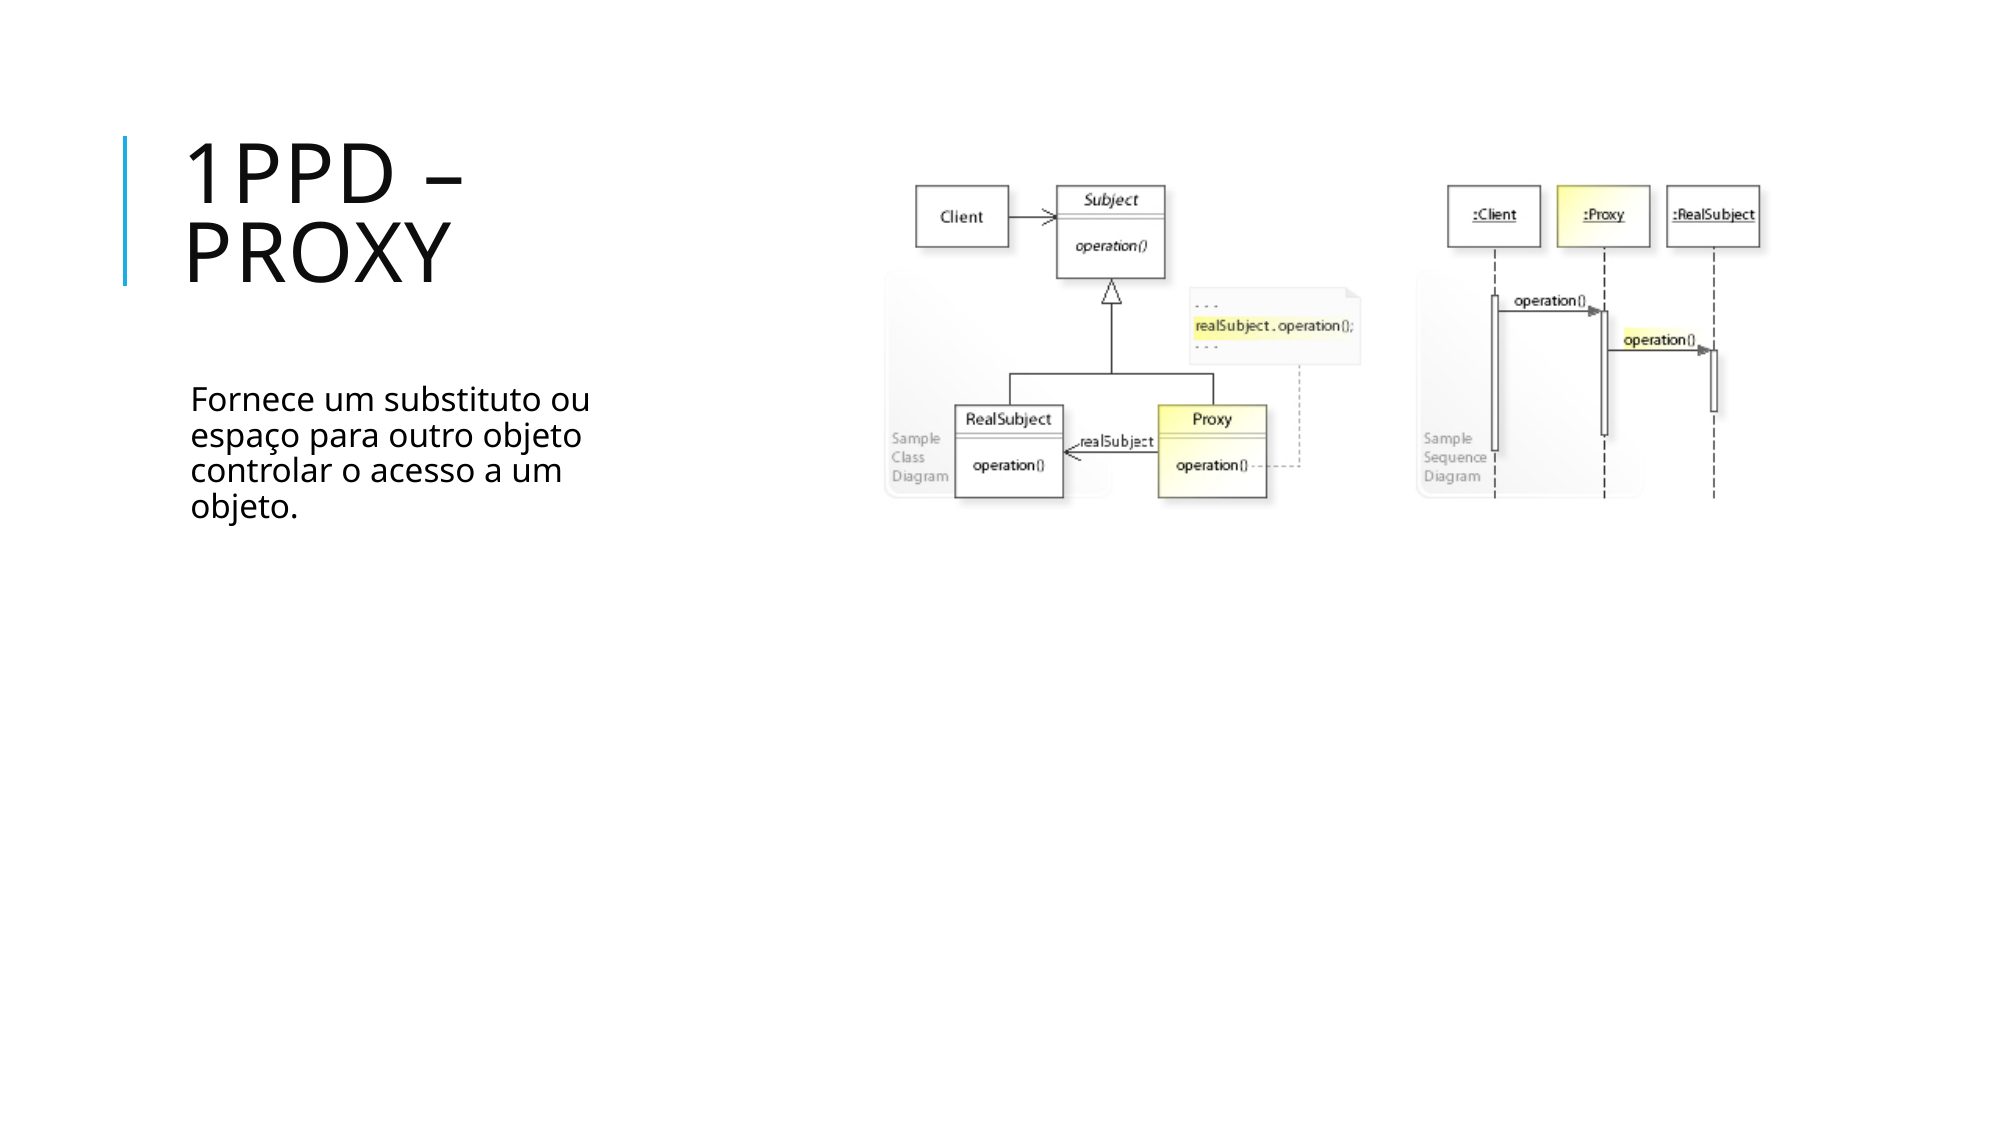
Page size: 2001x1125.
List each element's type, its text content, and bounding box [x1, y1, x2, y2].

list Fornece um substituto ou espaço para outro objeto controlar o acesso a um objeto. [168, 375, 682, 1020]
picture [853, 154, 1823, 530]
title 1ppd – PROXY [168, 96, 682, 342]
